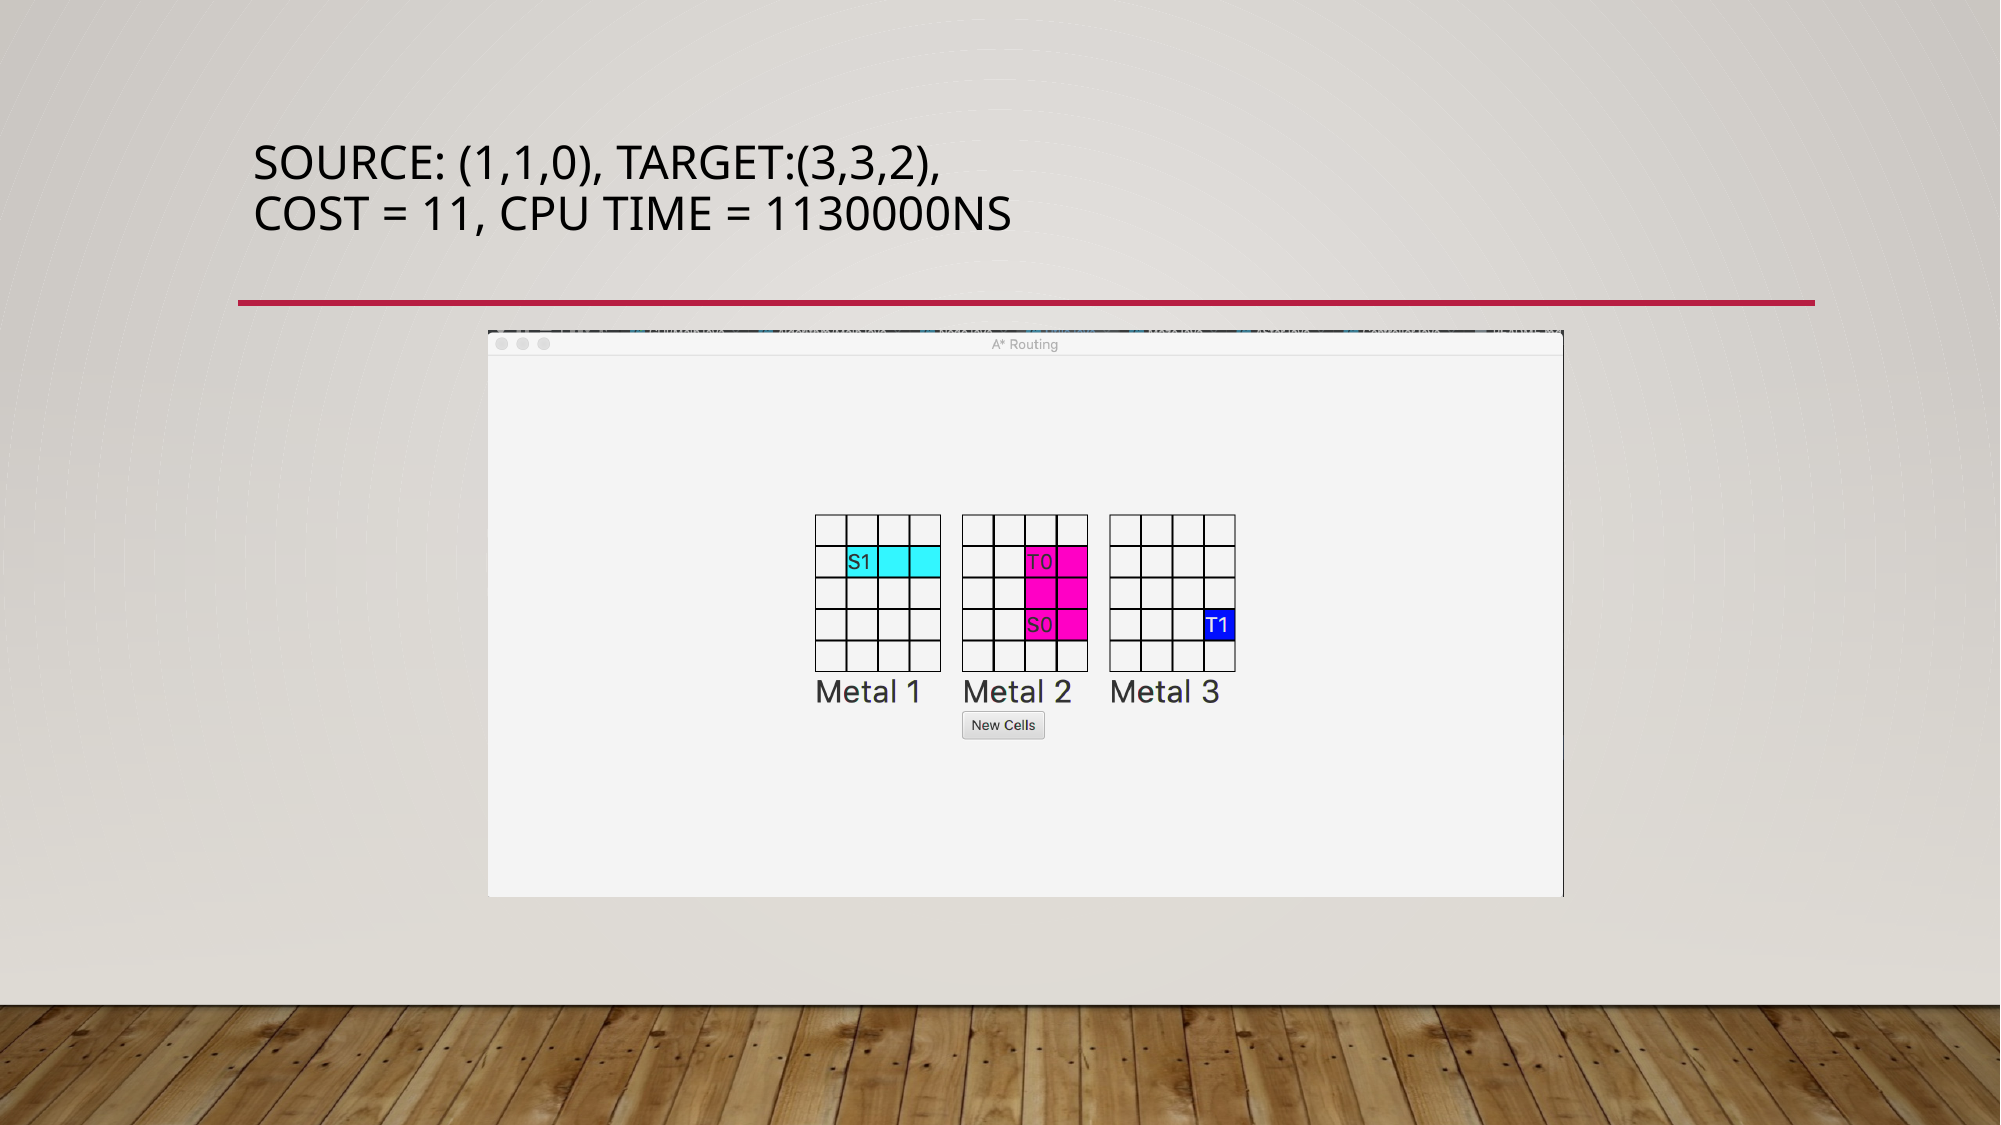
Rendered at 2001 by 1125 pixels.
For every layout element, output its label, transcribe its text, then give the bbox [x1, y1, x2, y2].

picture [0, 1005, 2000, 1125]
title Source: (1,1,0), Target:(3,3,2), Cost = 11, CPU Time = 1130000ns [238, 131, 1814, 305]
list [488, 330, 1564, 897]
